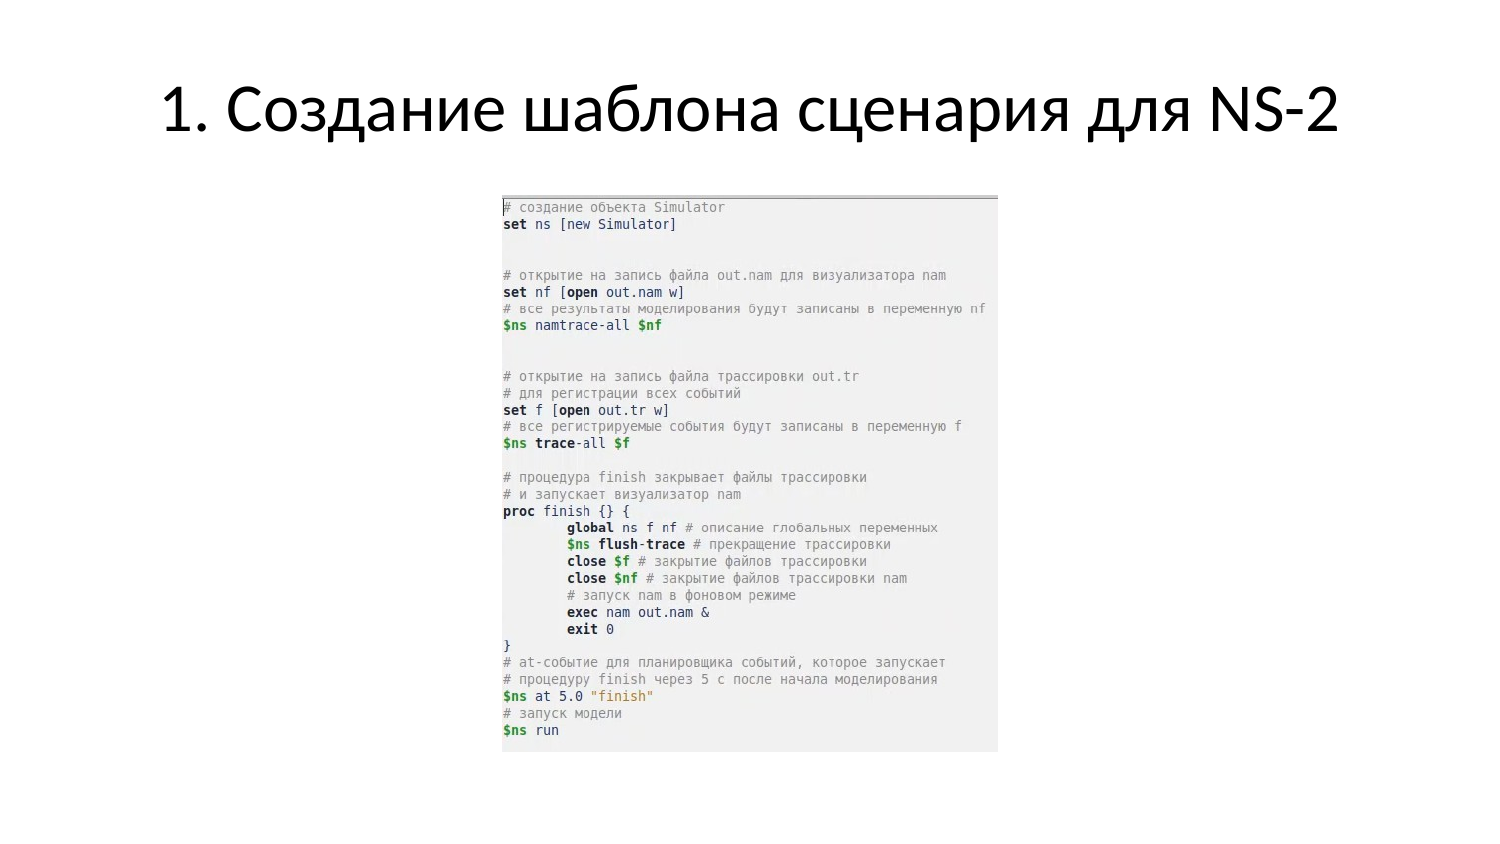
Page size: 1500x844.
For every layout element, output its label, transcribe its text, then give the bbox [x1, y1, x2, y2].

picture [501, 195, 999, 753]
title 1. Создание шаблона сценария для NS-2 [75, 33, 1425, 175]
